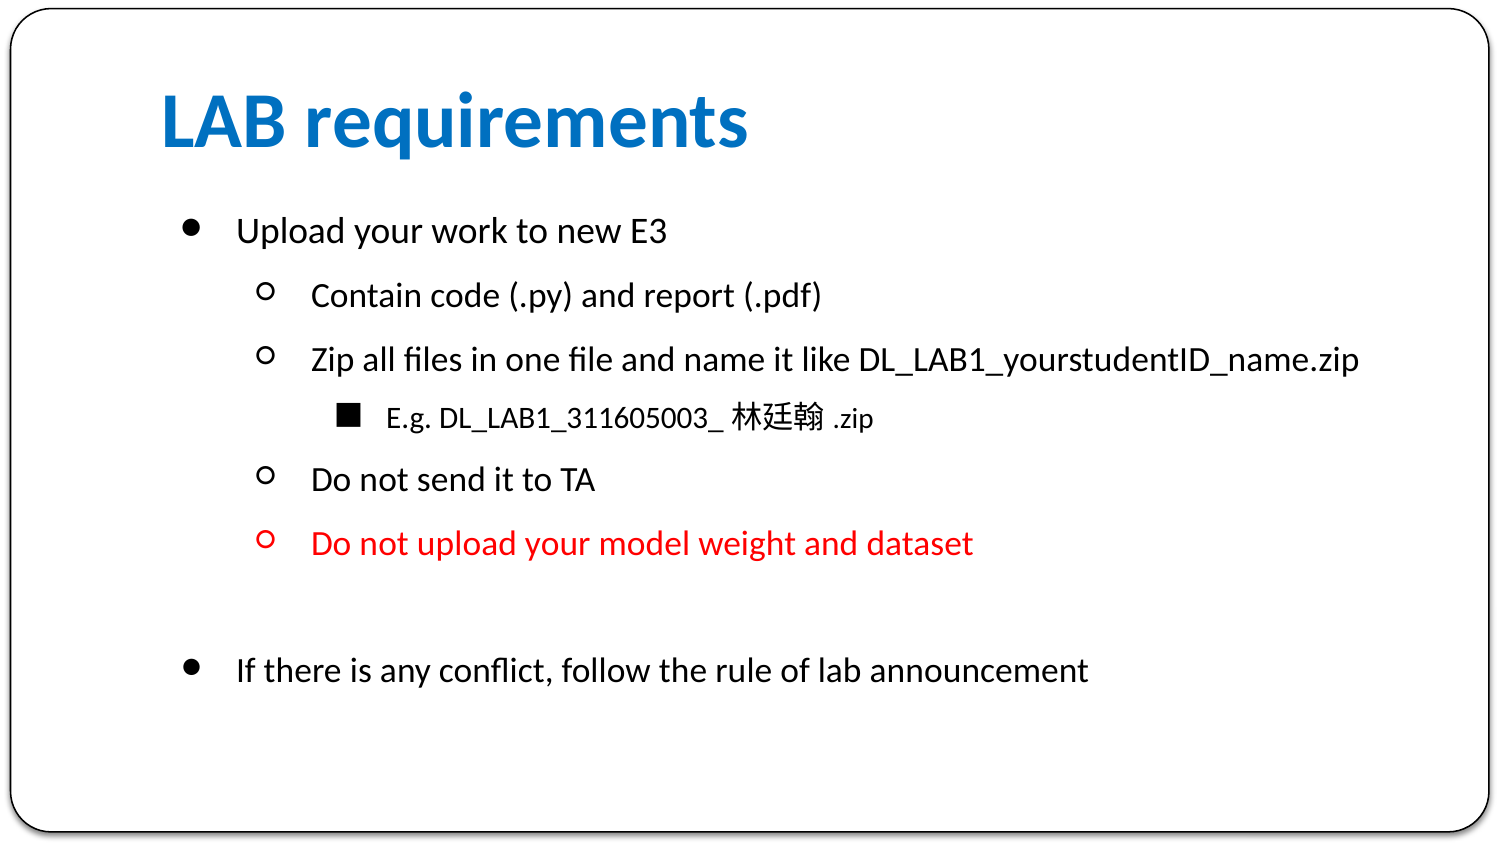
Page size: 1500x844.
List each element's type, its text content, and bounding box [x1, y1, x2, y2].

text_box Upload your work to new E3 Contain code (.py) and report (.pdf) Zip all files in one file and name it like DL_LAB1_yourstudentID_name.zip E.g. DL_LAB1_311605003_林廷翰.zip Do not send it to TA Do not upload your model weight and dataset If there is any conflict, follow the rule of lab announcement [149, 178, 1425, 741]
text_box LAB requirements [149, 33, 1425, 175]
